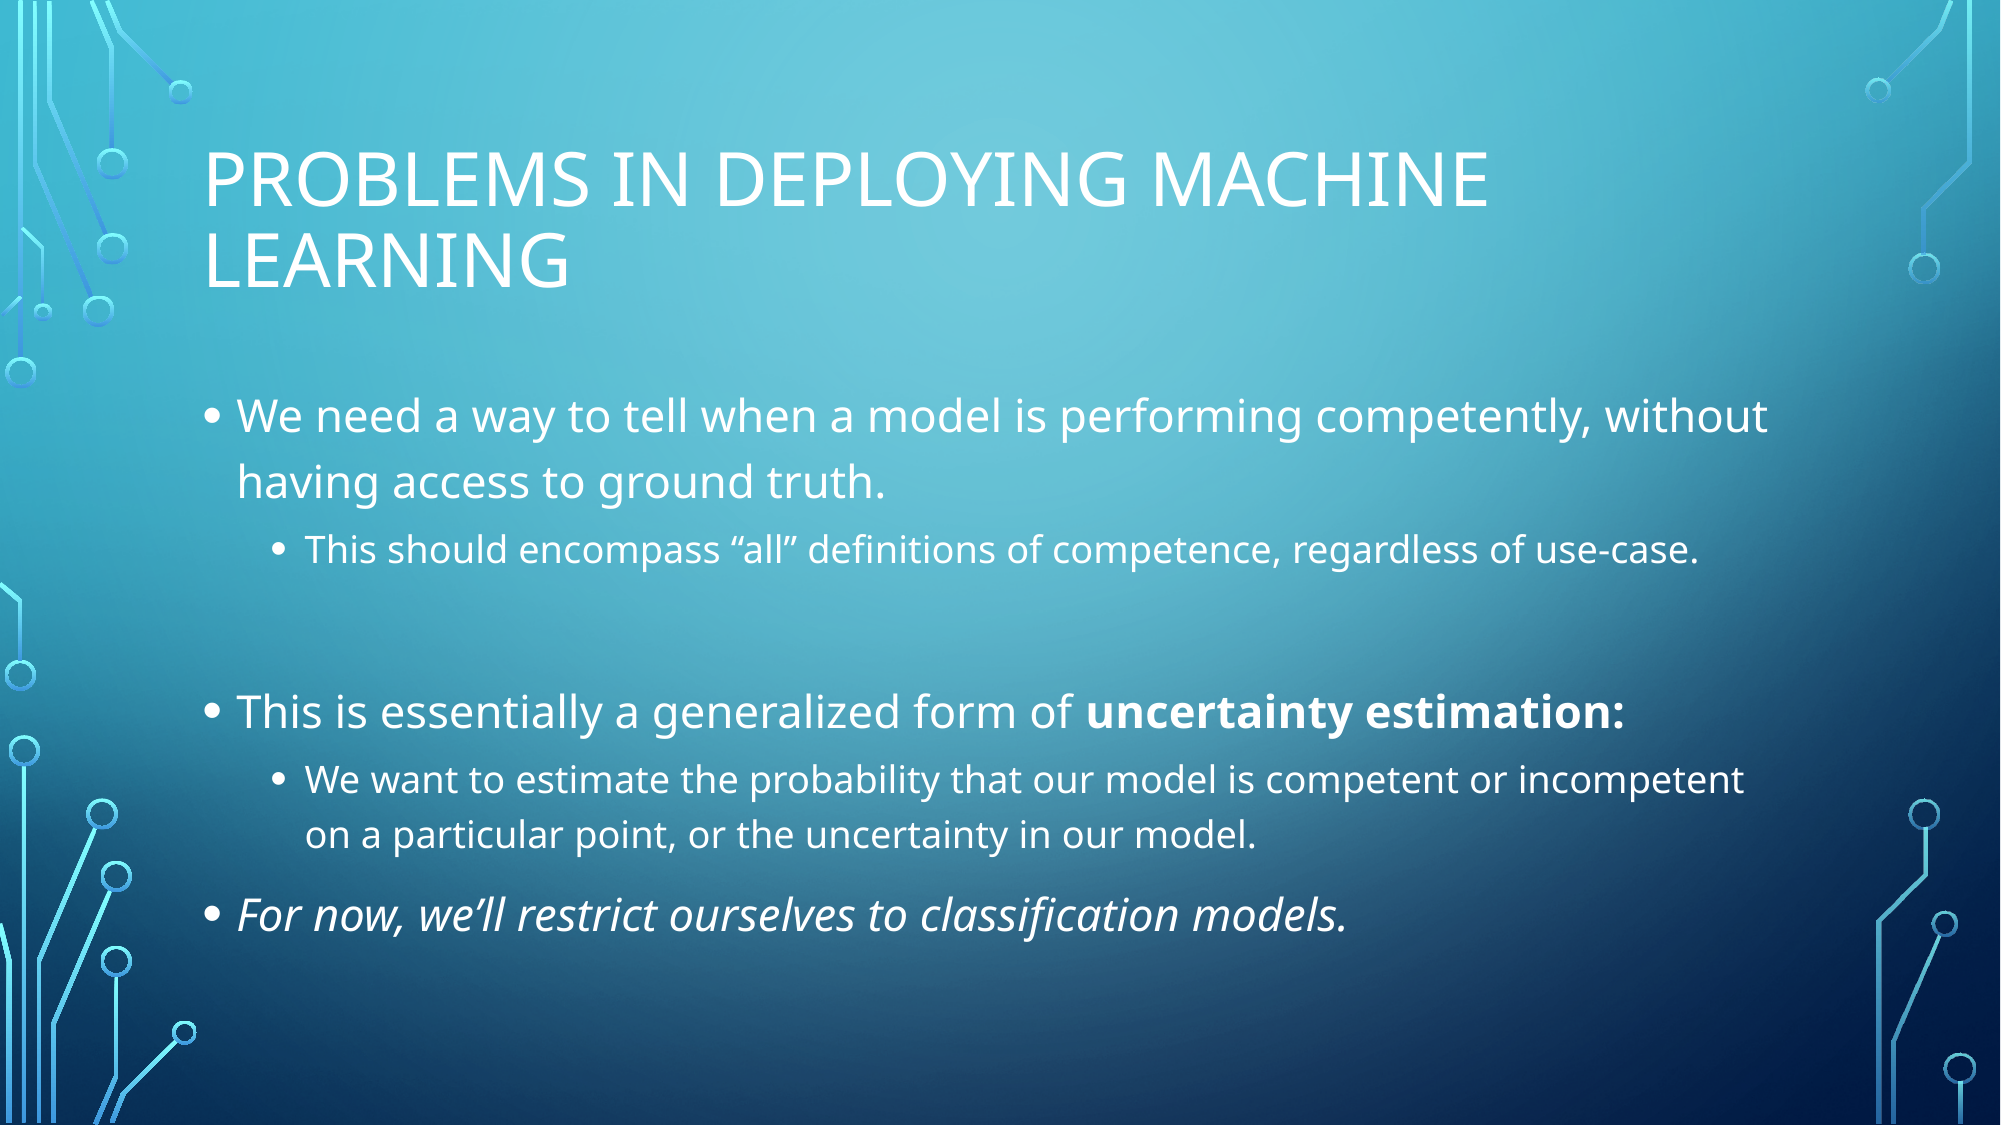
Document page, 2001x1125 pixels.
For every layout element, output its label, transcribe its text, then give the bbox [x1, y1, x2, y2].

title Problems in deploying Machine Learning [187, 101, 1813, 344]
list We need a way to tell when a model is performing competently, without having access to ground truth. This should encompass “all” definitions of competence, regardless of use-case. This is essentially a generalized form of uncertainty estimation: We want to estimate the probability that our model is competent or incompetent on a particular point, or the uncertainty in our model. For now, we’ll restrict ourselves to classification models. [187, 369, 1813, 950]
